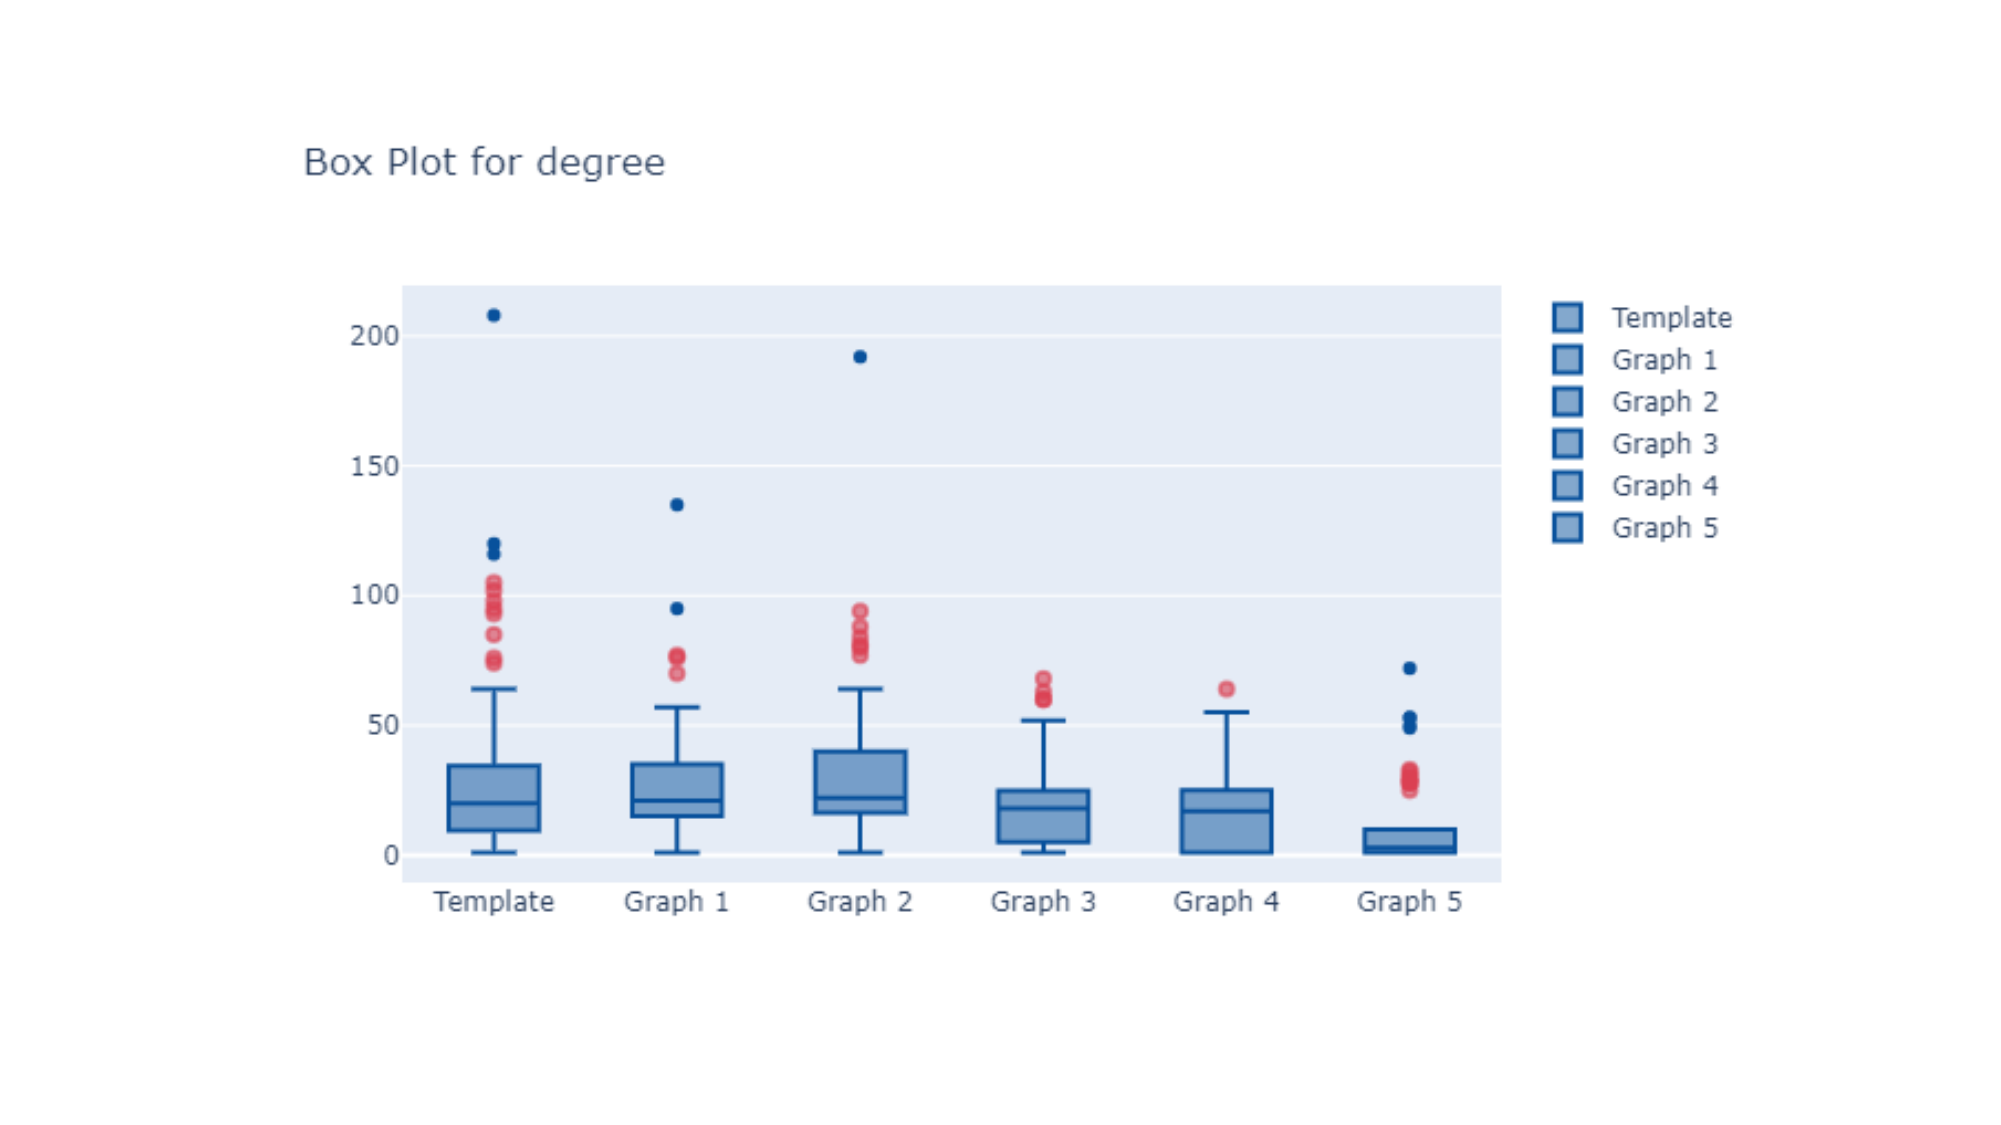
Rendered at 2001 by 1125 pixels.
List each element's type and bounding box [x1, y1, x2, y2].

picture [226, 65, 1774, 1060]
